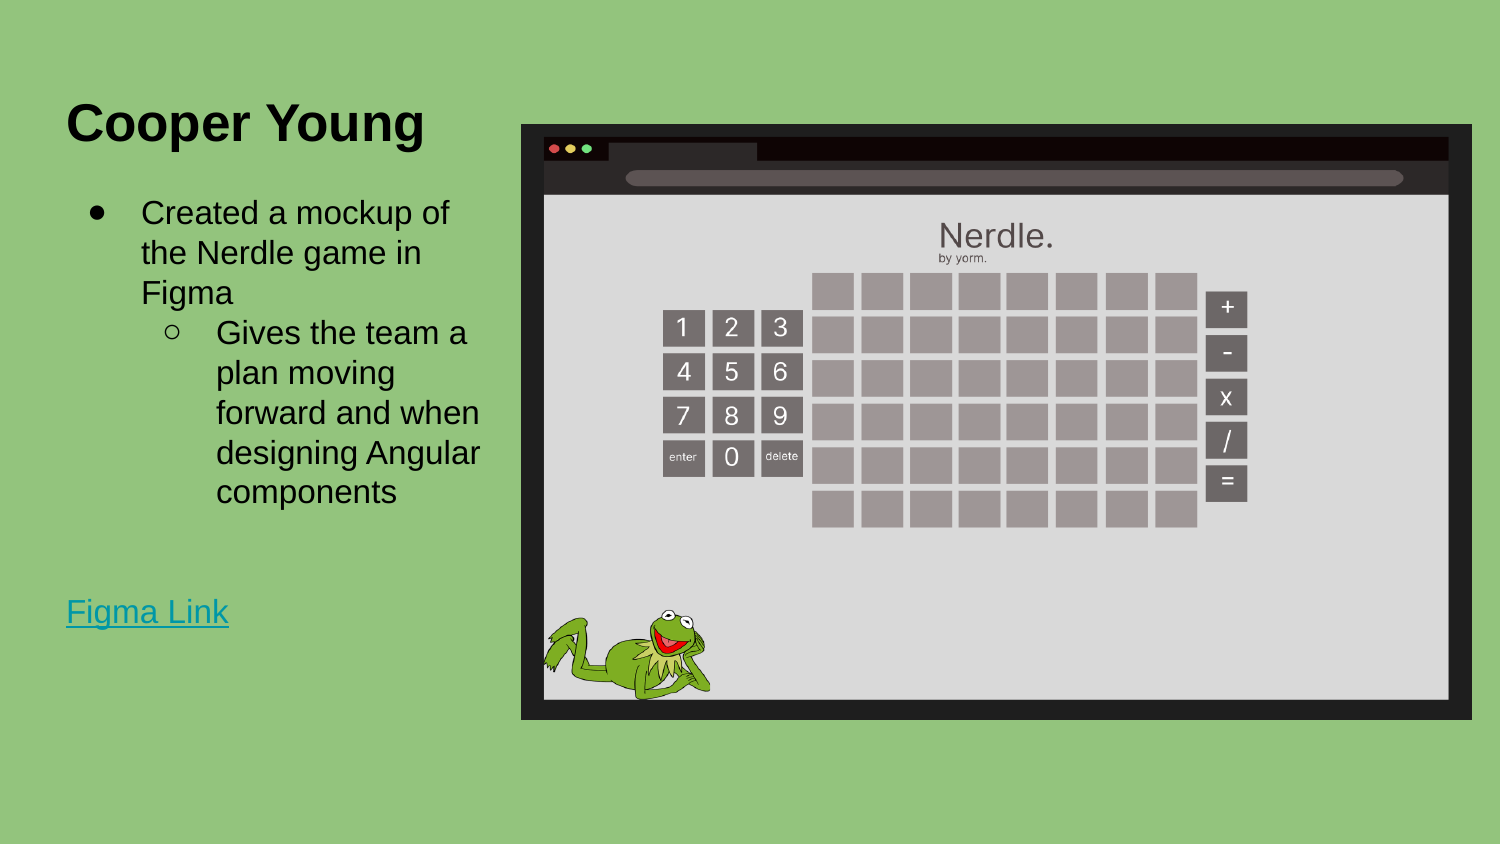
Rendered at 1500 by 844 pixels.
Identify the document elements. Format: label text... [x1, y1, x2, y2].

text_box Created a mockup of the Nerdle game in Figma Gives the team a plan moving forward and when designing Angular components Figma Link [51, 176, 499, 730]
title Cooper Young [51, 72, 1449, 167]
picture [521, 124, 1473, 720]
